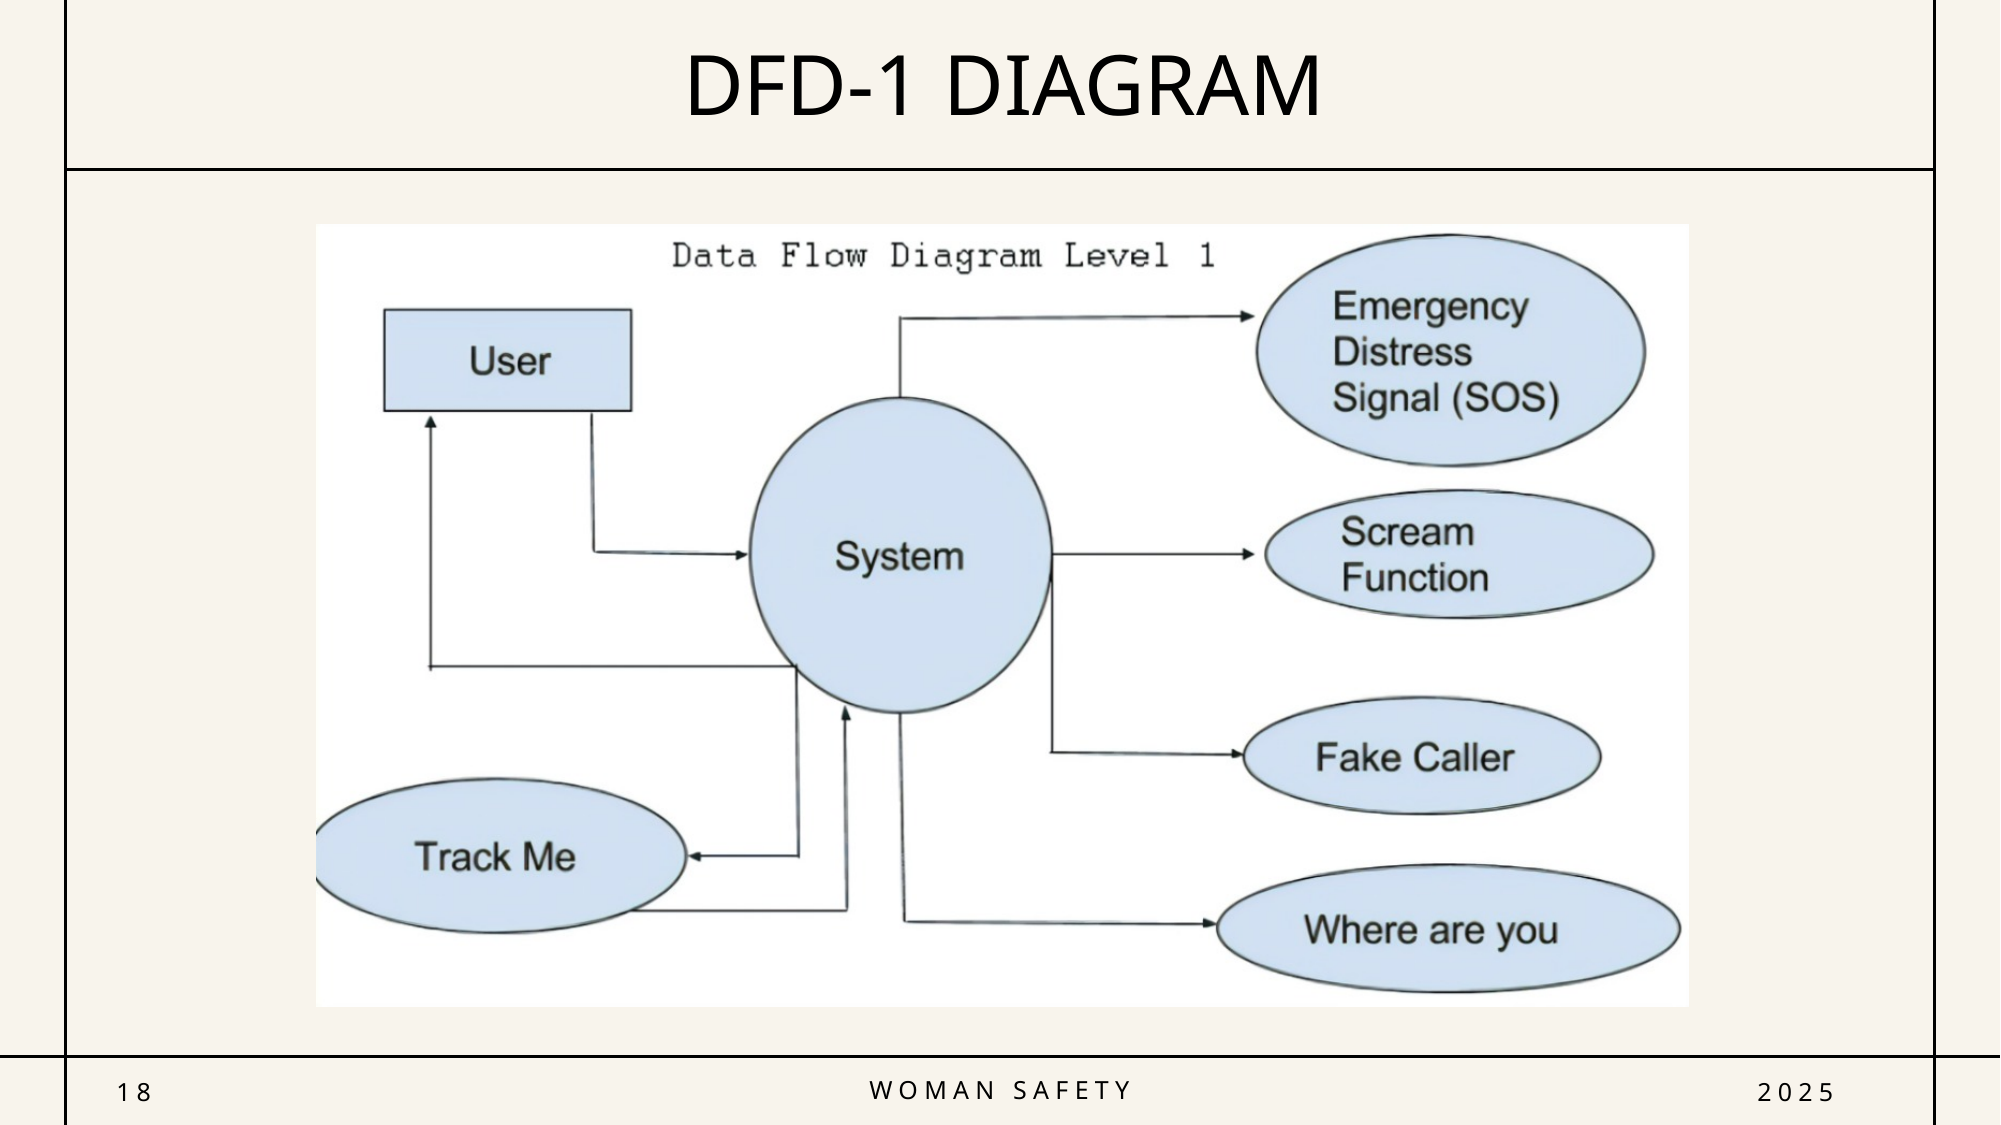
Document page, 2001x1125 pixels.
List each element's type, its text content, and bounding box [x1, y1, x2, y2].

footer WOMAN SAFETY [788, 1069, 1211, 1115]
picture [316, 224, 1689, 1007]
slide_number 2025 [1742, 1069, 1899, 1115]
slide_number 18 [101, 1069, 258, 1115]
title DFD-1 DIAGRAM [334, 8, 1674, 168]
